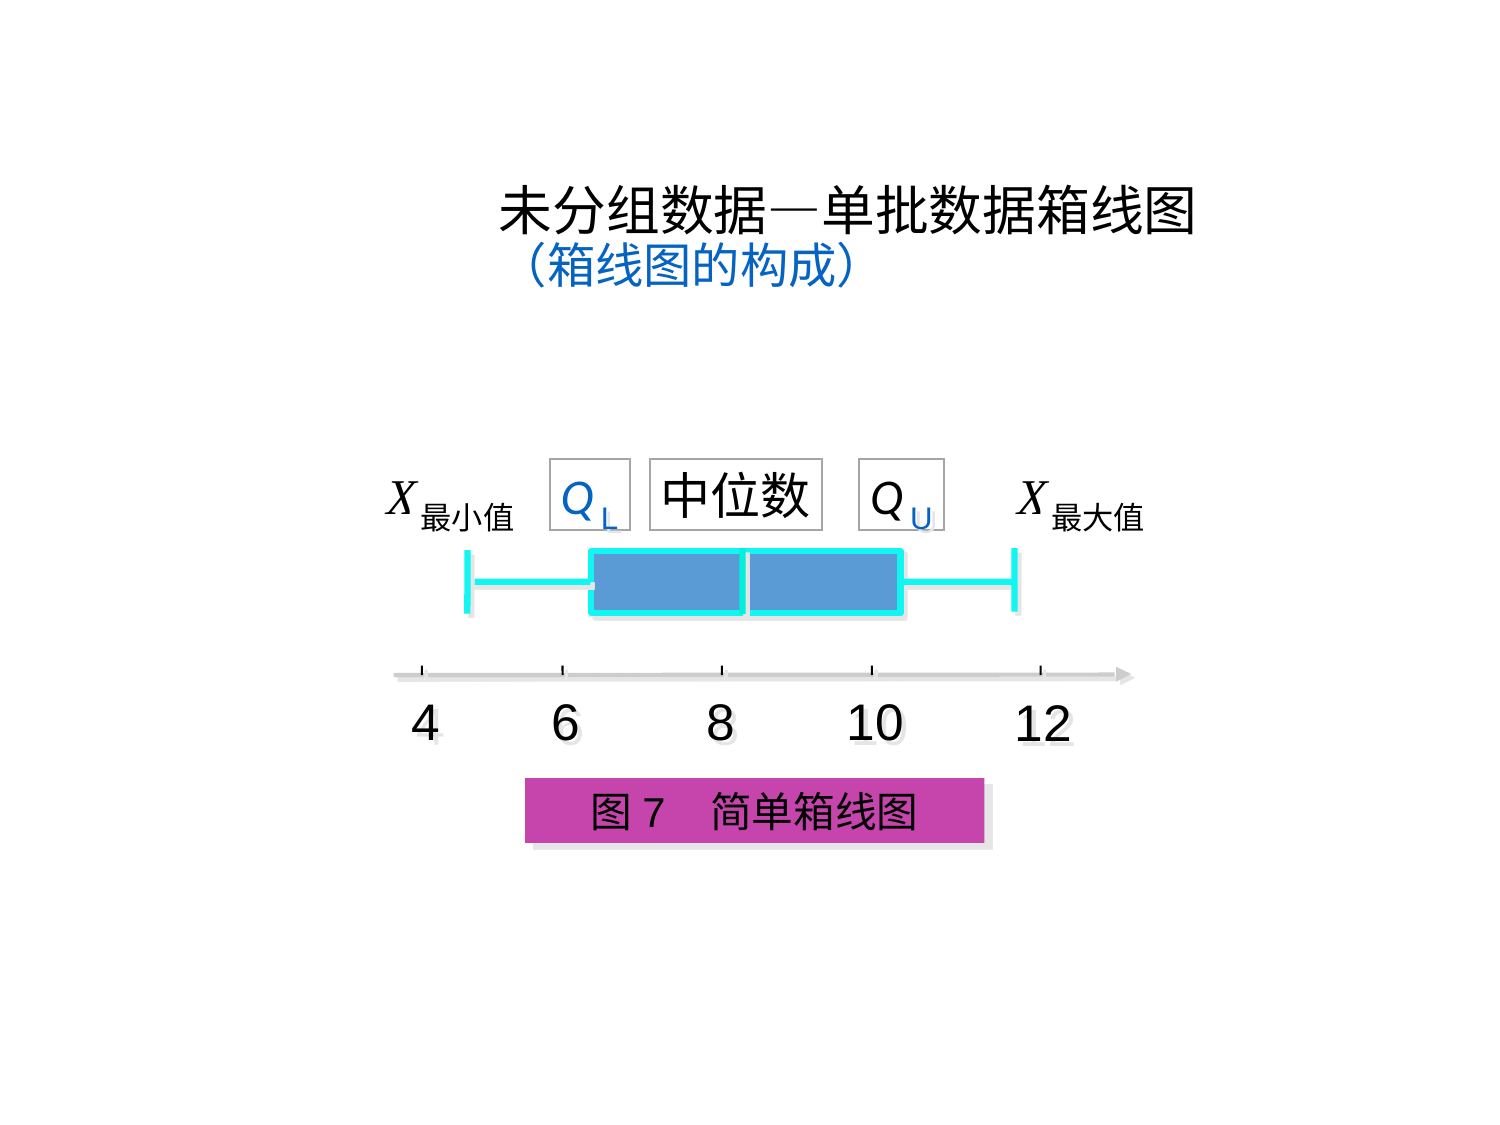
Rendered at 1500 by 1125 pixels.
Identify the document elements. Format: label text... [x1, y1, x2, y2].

title 未分组数据—单批数据箱线图 （箱线图的构成） [421, 178, 1275, 300]
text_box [374, 459, 1167, 844]
